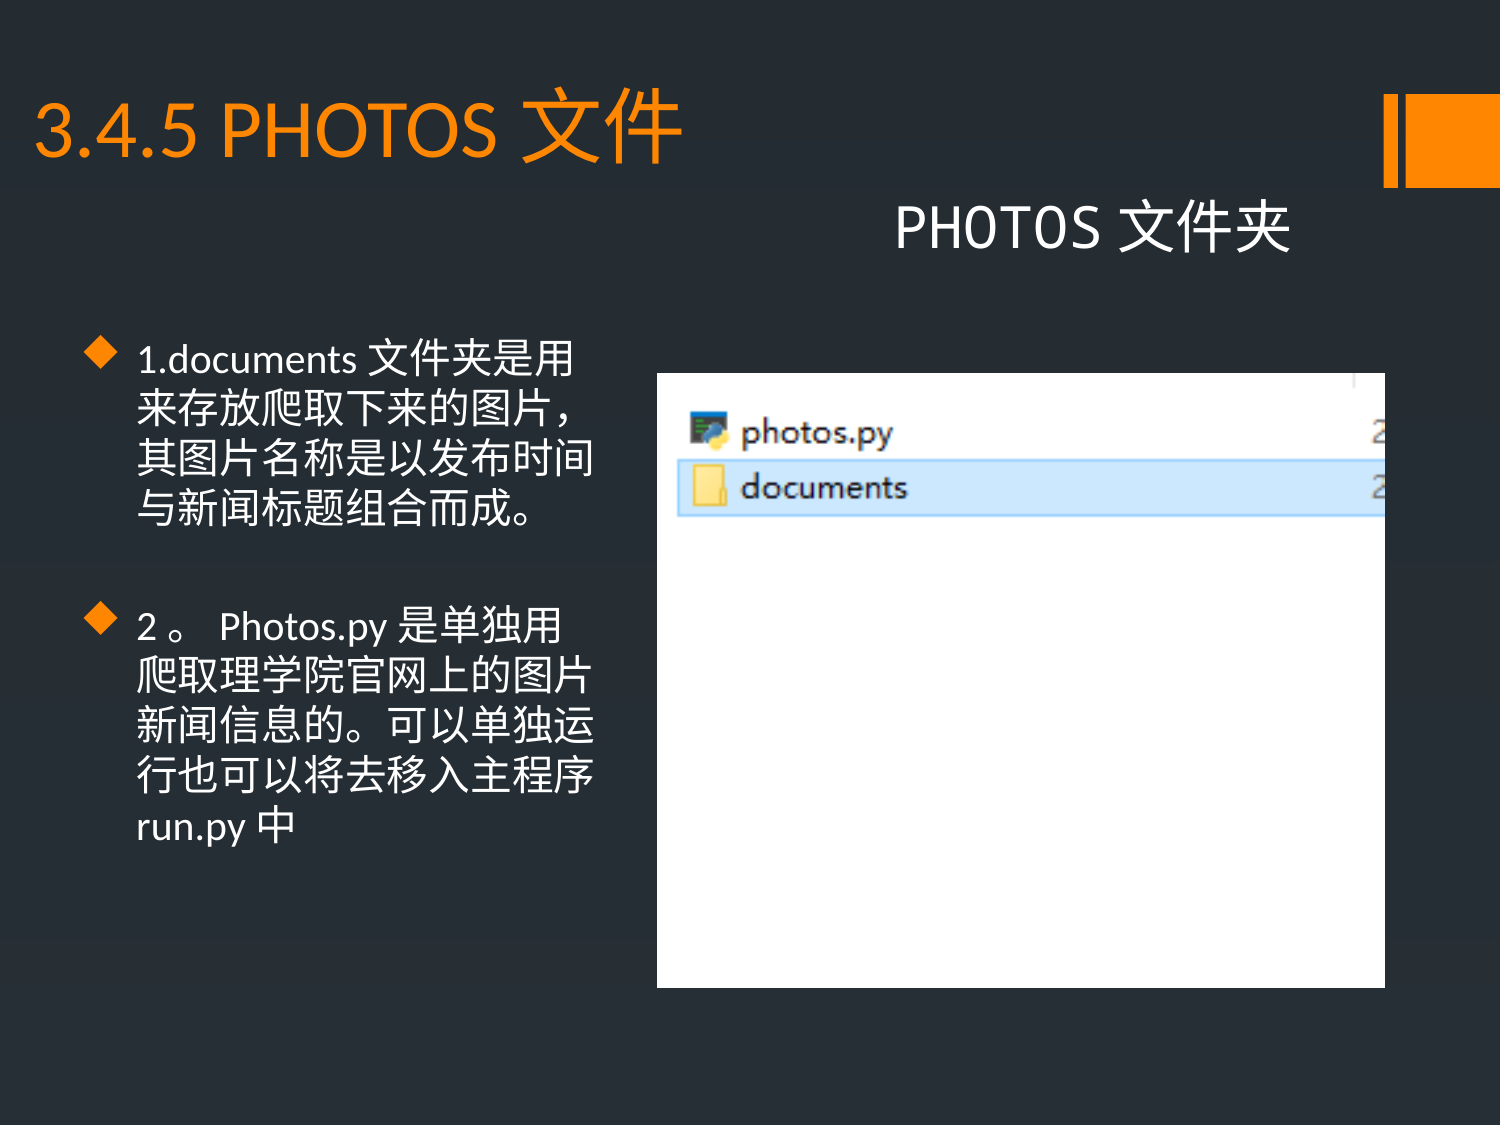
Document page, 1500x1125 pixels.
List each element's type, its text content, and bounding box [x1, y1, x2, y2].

text_box PHOTOS文件夹 [809, 182, 1376, 268]
text_box 3.4.5 PHOTOS文件 [17, 66, 1048, 182]
list 1.documents文件夹是用来存放爬取下来的图片，其图片名称是以发布时间与新闻标题组合而成。 2。Photos.py是单独用爬取理学院官网上的图片新闻信息的。可以单独运行也可以将去移入主程序run.py中 [64, 208, 621, 1071]
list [656, 372, 1385, 989]
